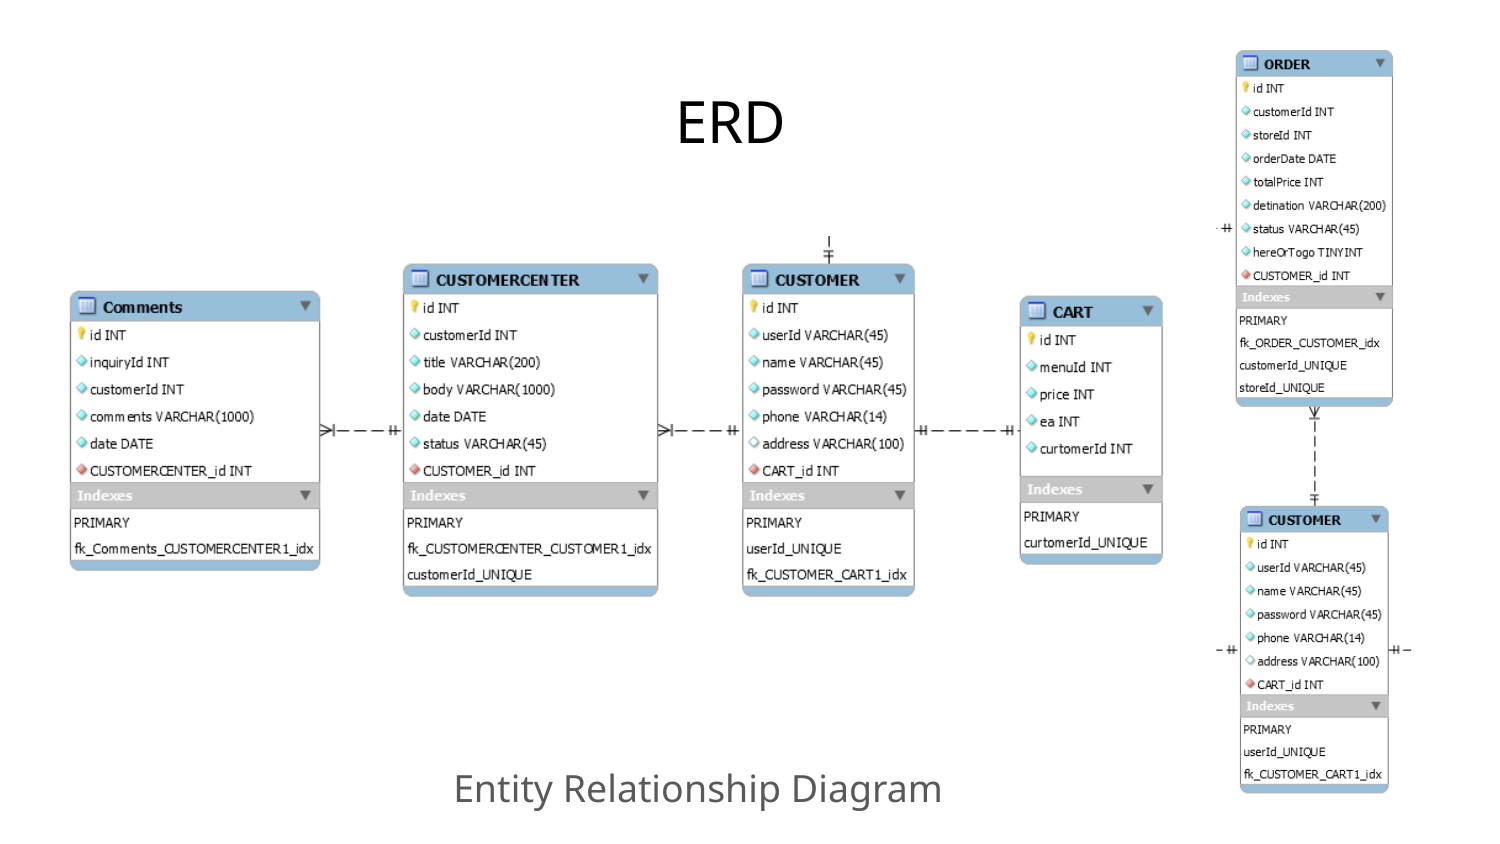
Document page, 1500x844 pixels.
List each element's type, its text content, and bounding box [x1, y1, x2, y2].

picture [1216, 40, 1412, 803]
title ERD [660, 69, 840, 192]
picture [55, 235, 1174, 608]
subtitle Entity Relationship Diagram [438, 743, 1062, 835]
